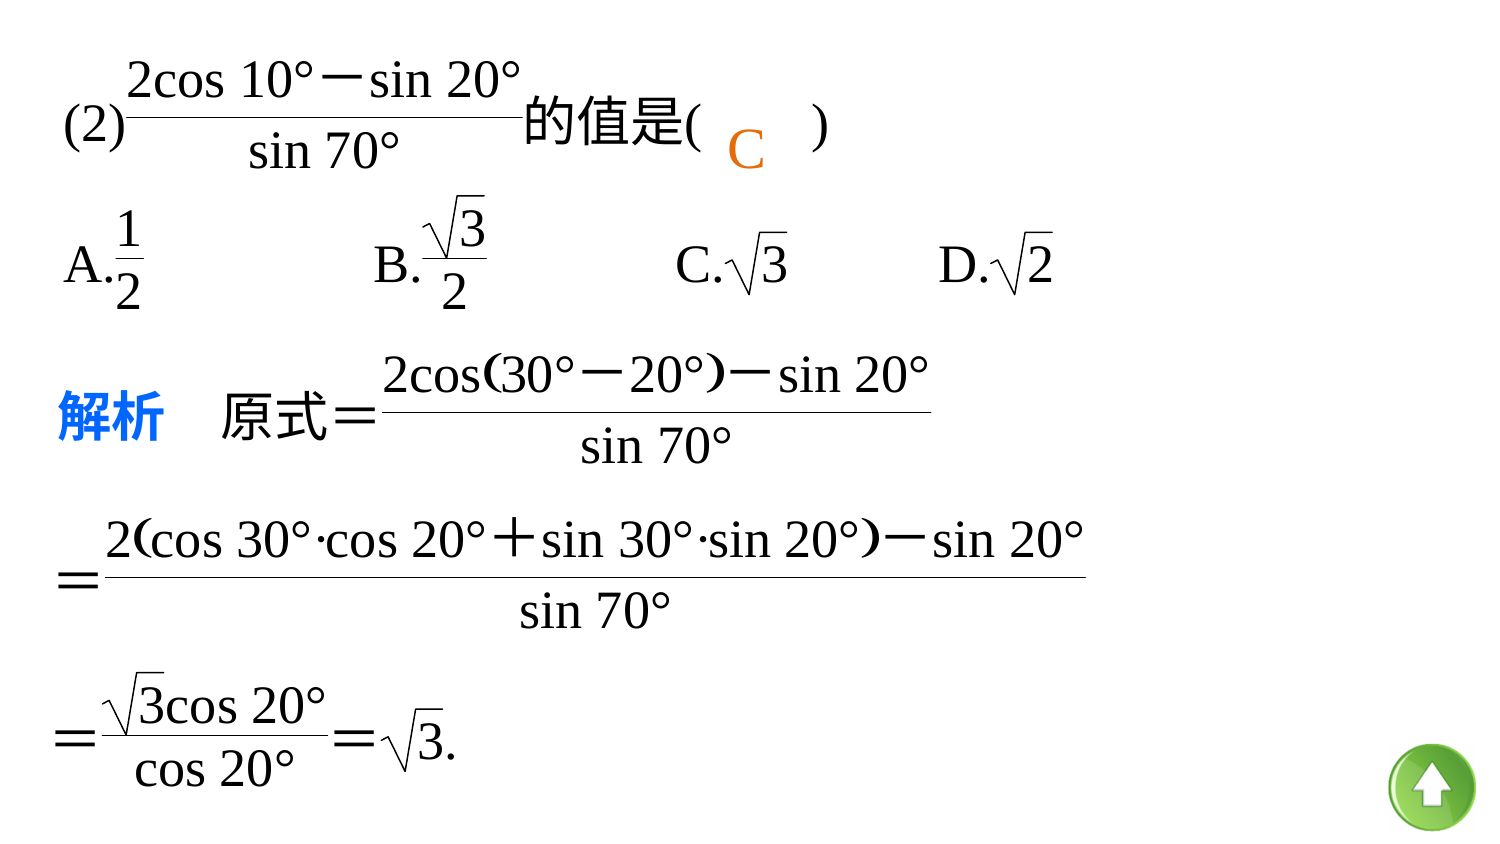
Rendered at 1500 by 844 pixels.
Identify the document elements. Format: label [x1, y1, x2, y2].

text_box [62, 193, 1155, 336]
text_box [57, 337, 1459, 525]
text_box [51, 502, 1453, 690]
text_box [47, 669, 505, 844]
picture [1387, 743, 1477, 832]
text_box [63, 42, 1155, 192]
